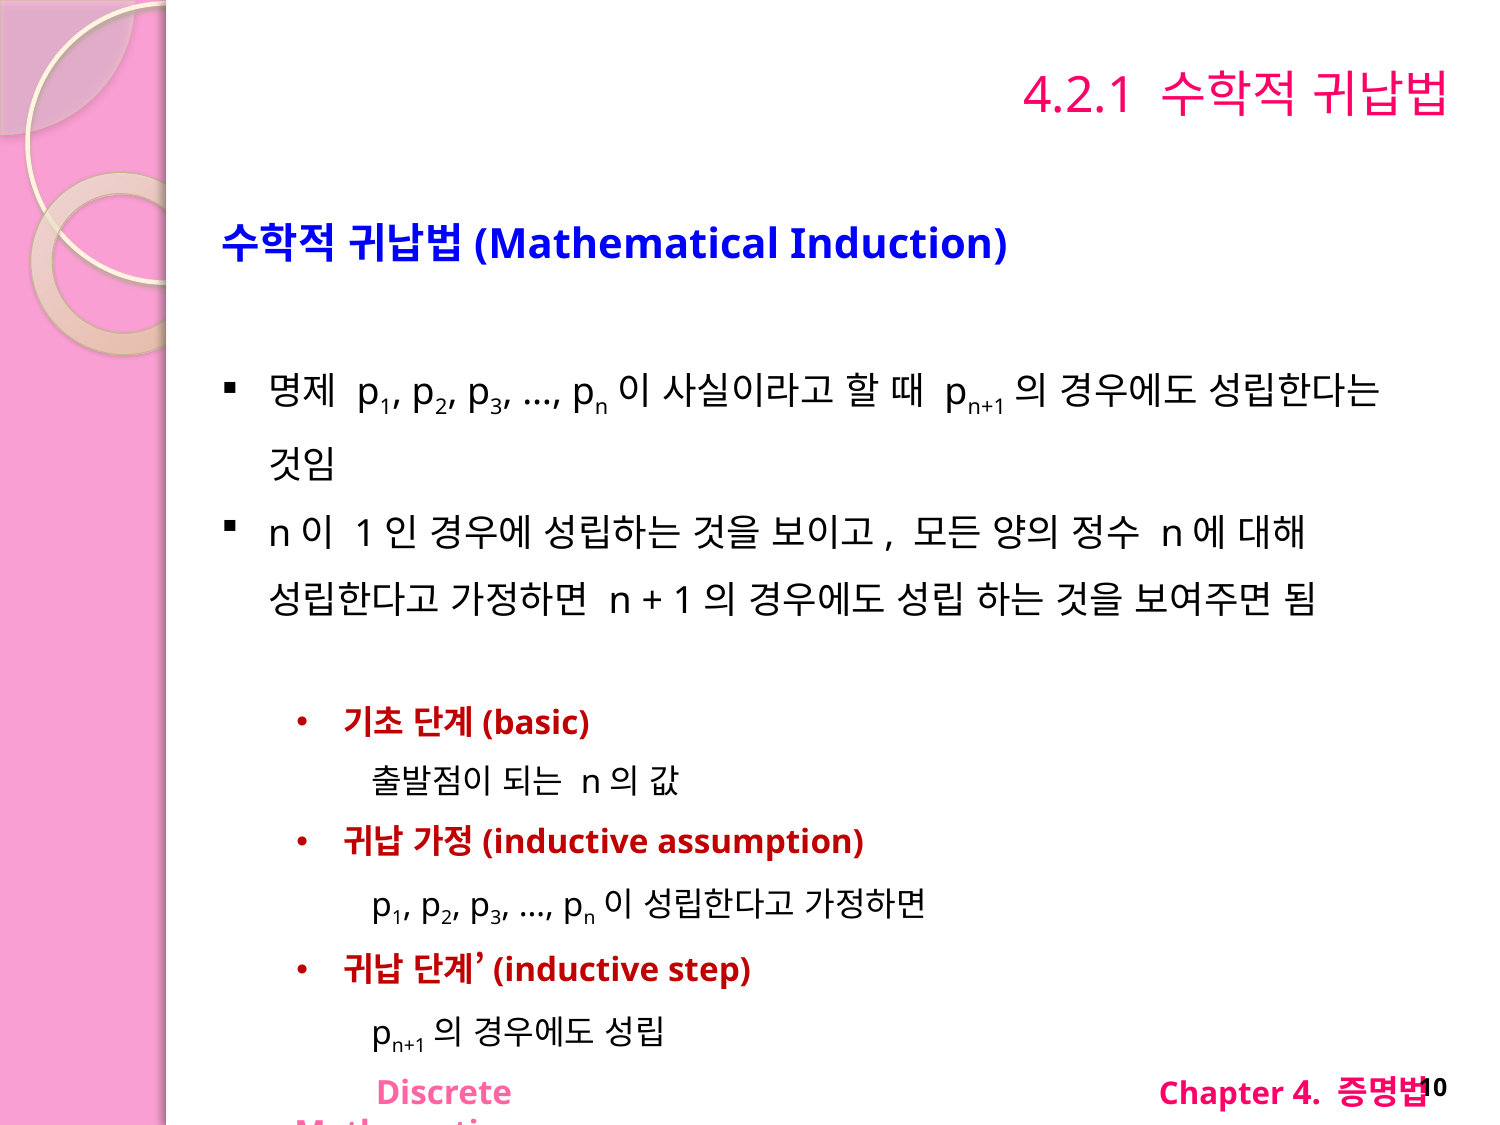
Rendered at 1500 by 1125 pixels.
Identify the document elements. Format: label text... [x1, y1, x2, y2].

text_box Chapter 4. 증명법 [1144, 1063, 1500, 1119]
text_box 수학적 귀납법(Mathematical Induction) 명제 p1, p2, p3, …, pn이 사실이라고 할 때 pn+1의 경우에도 성립한다는 것임 n이 1인 경우에 성립하는 것을 보이고, 모든 양의 정수 n에 대해 성립한다고 가정하면 n + 1의 경우에도 성립 하는 것을 보여주면 됨 기초 단계(basic) 출발점이 되는 n의 값 귀납 가정(inductive assumption) p1, p2, p3, …, pn이 성립한다고 가정하면 귀납 단계’(inductive step) pn+1의 경우에도 성립 [206, 184, 1455, 1064]
slide_number 10 [1382, 1071, 1484, 1114]
text_box Discrete Mathematics [172, 1063, 528, 1125]
title 4.2.1 수학적 귀납법 [235, 45, 1466, 141]
